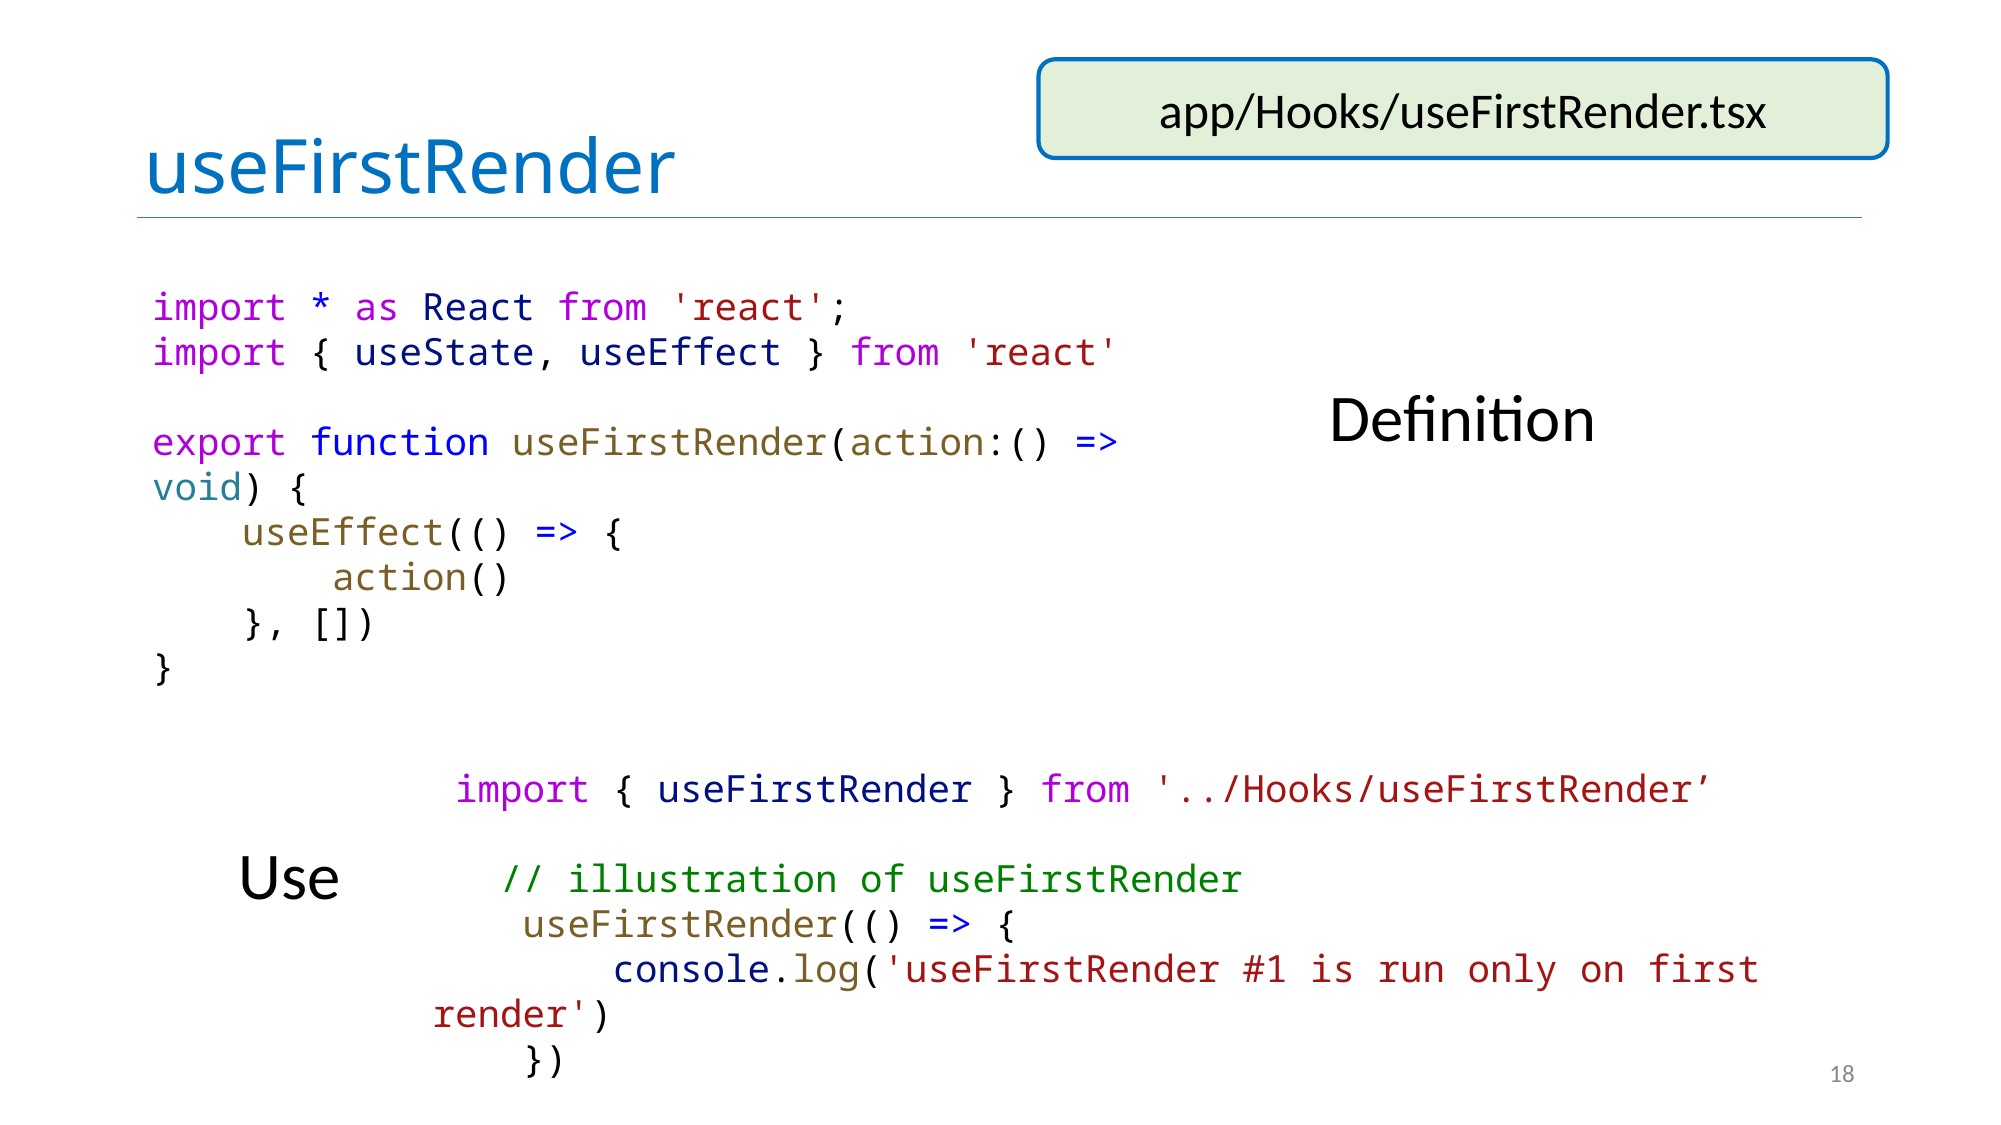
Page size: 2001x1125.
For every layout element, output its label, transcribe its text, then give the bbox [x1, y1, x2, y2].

text_box Use [231, 825, 349, 921]
text_box Definition [1322, 367, 1605, 463]
text_box import { useFirstRender } from '../Hooks/useFirstRender’ // illustration of useFirstRender useFirstRender(() => { console.log('useFirstRender #1 is run only on first render') }) [417, 757, 1918, 1088]
text_box app/Hooks/useFirstRender.tsx [1036, 57, 1890, 161]
text_box import * as React from 'react'; import { useState, useEffect } from 'react' export function useFirstRender(action:() => void) { useEffect(() => { action() }, []) } [137, 275, 1220, 696]
slide_number 18 [1819, 1051, 1863, 1094]
title useFirstRender [136, 0, 1863, 218]
